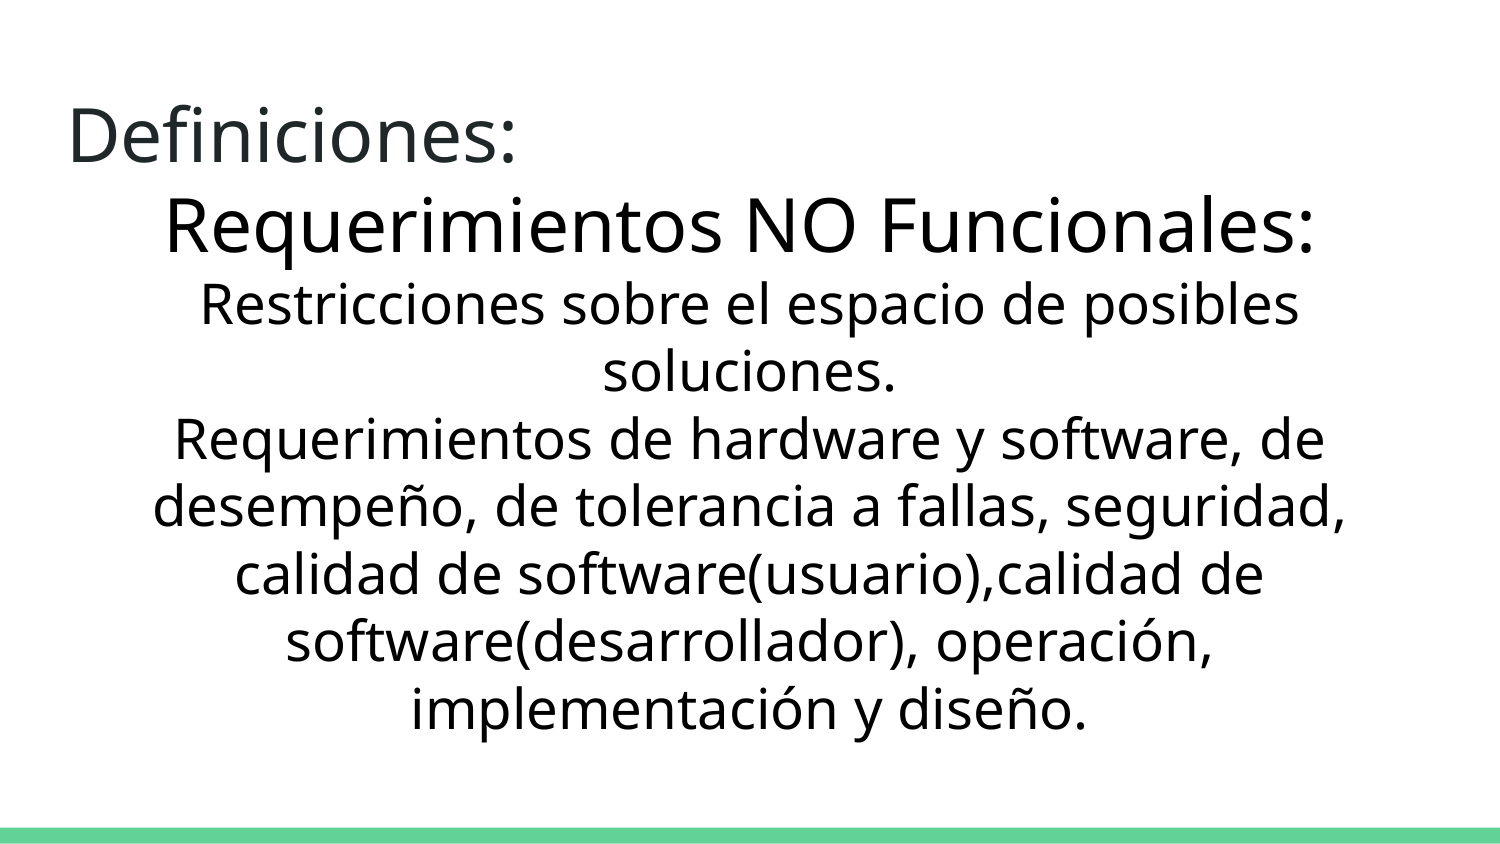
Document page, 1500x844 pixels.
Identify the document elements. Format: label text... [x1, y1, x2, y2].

title Definiciones: Requerimientos NO Funcionales: Restricciones sobre el espacio de posibles soluciones. Requerimientos de hardware y software, de desempeño, de tolerancia a fallas, seguridad, calidad de software(usuario),calidad de software(desarrollador), operación, implementación y diseño. [51, 72, 1449, 751]
